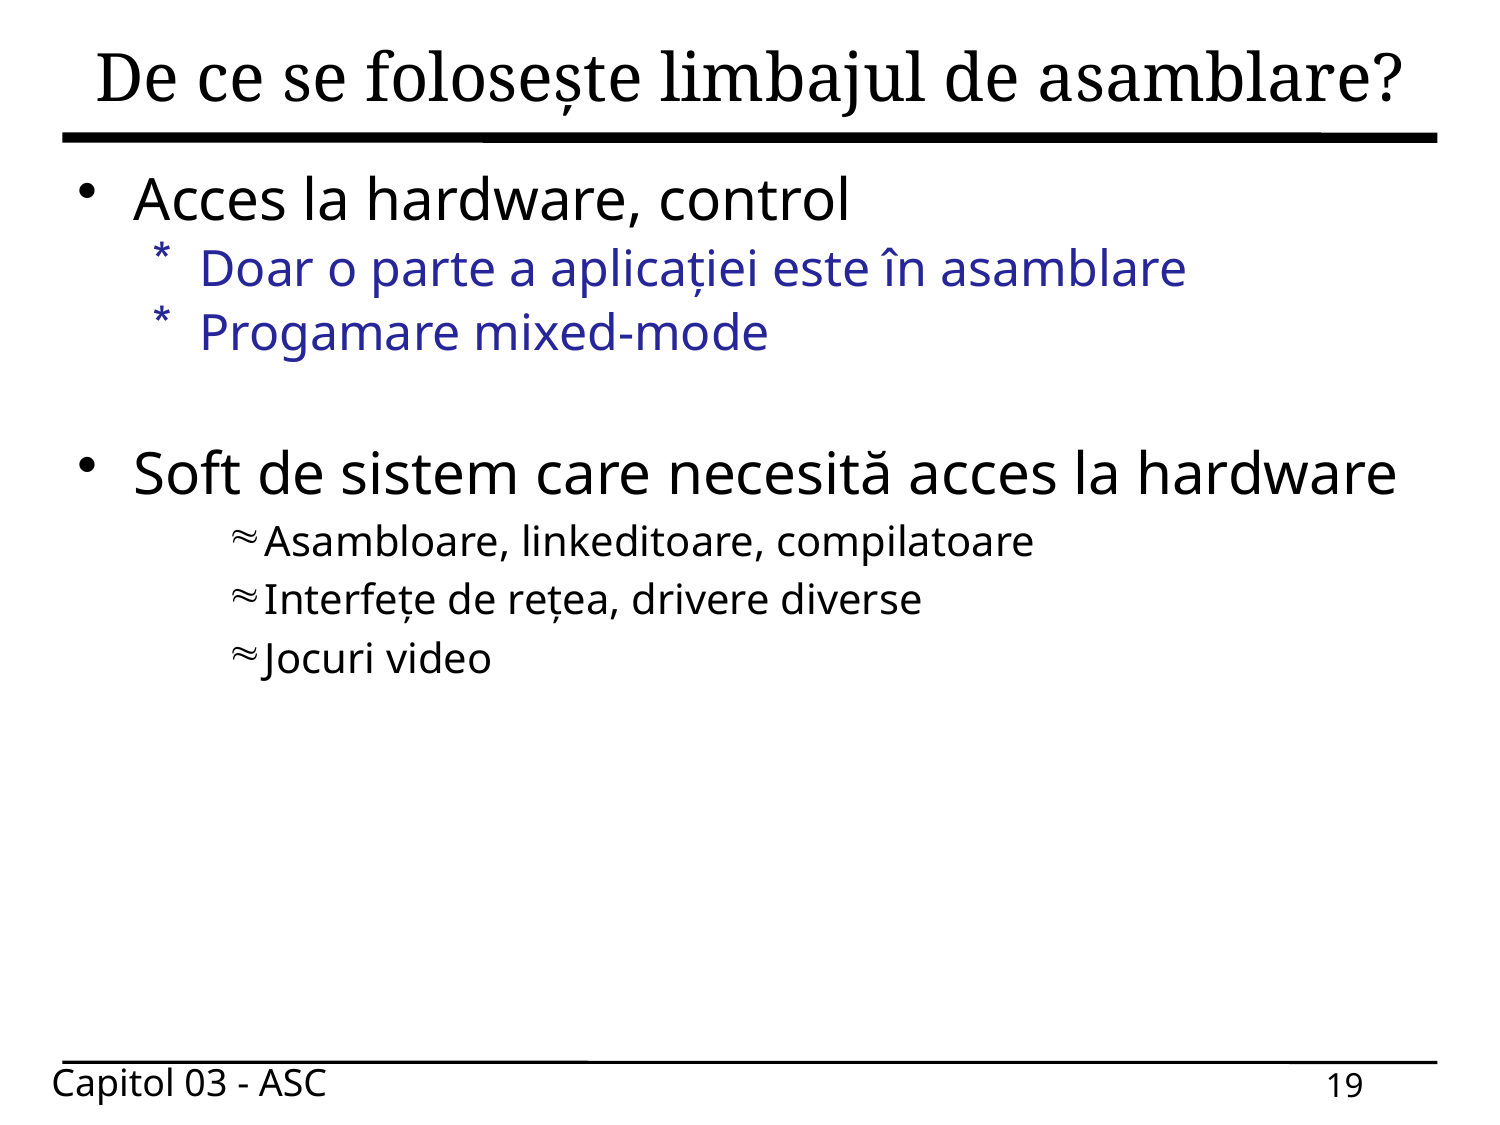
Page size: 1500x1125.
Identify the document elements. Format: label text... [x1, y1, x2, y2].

title De ce se folosește limbajul de asamblare? [62, 24, 1438, 126]
list Acces la hardware, control Doar o parte a aplicației este în asamblare Progamare mixed-mode Soft de sistem care necesită acces la hardware Asambloare, linkeditoare, compilatoare Interfețe de rețea, drivere diverse Jocuri video [62, 162, 1438, 1051]
